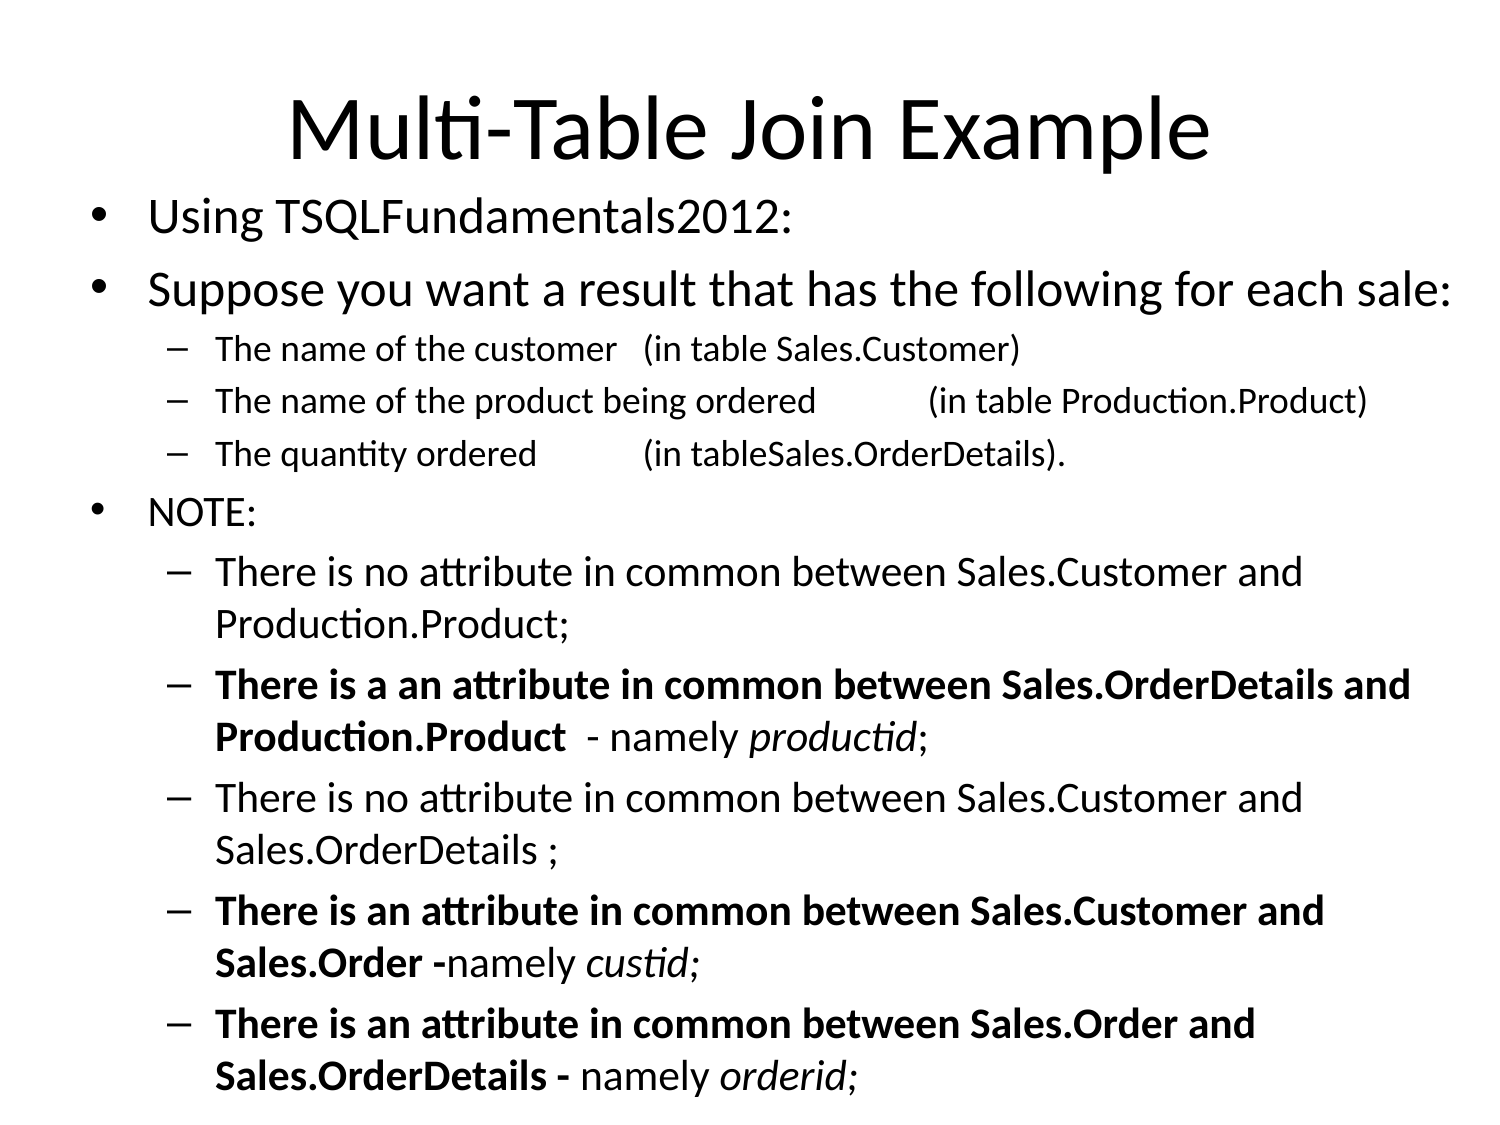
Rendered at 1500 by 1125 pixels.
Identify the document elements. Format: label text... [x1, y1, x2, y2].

list Using TSQLFundamentals2012: Suppose you want a result that has the following for each sale: The name of the customer (in table Sales.Customer) The name of the product being ordered (in table Production.Product) The quantity ordered (in tableSales.OrderDetails). NOTE: There is no attribute in common between Sales.Customer and Production.Product; There is a an attribute in common between Sales.OrderDetails and Production.Product - namely productid; There is no attribute in common between Sales.Customer and Sales.OrderDetails ; There is an attribute in common between Sales.Customer and Sales.Order -namely custid; There is an attribute in common between Sales.Order and Sales.OrderDetails - namely orderid; [75, 174, 1488, 1125]
title Multi-Table Join Example [75, 45, 1425, 174]
